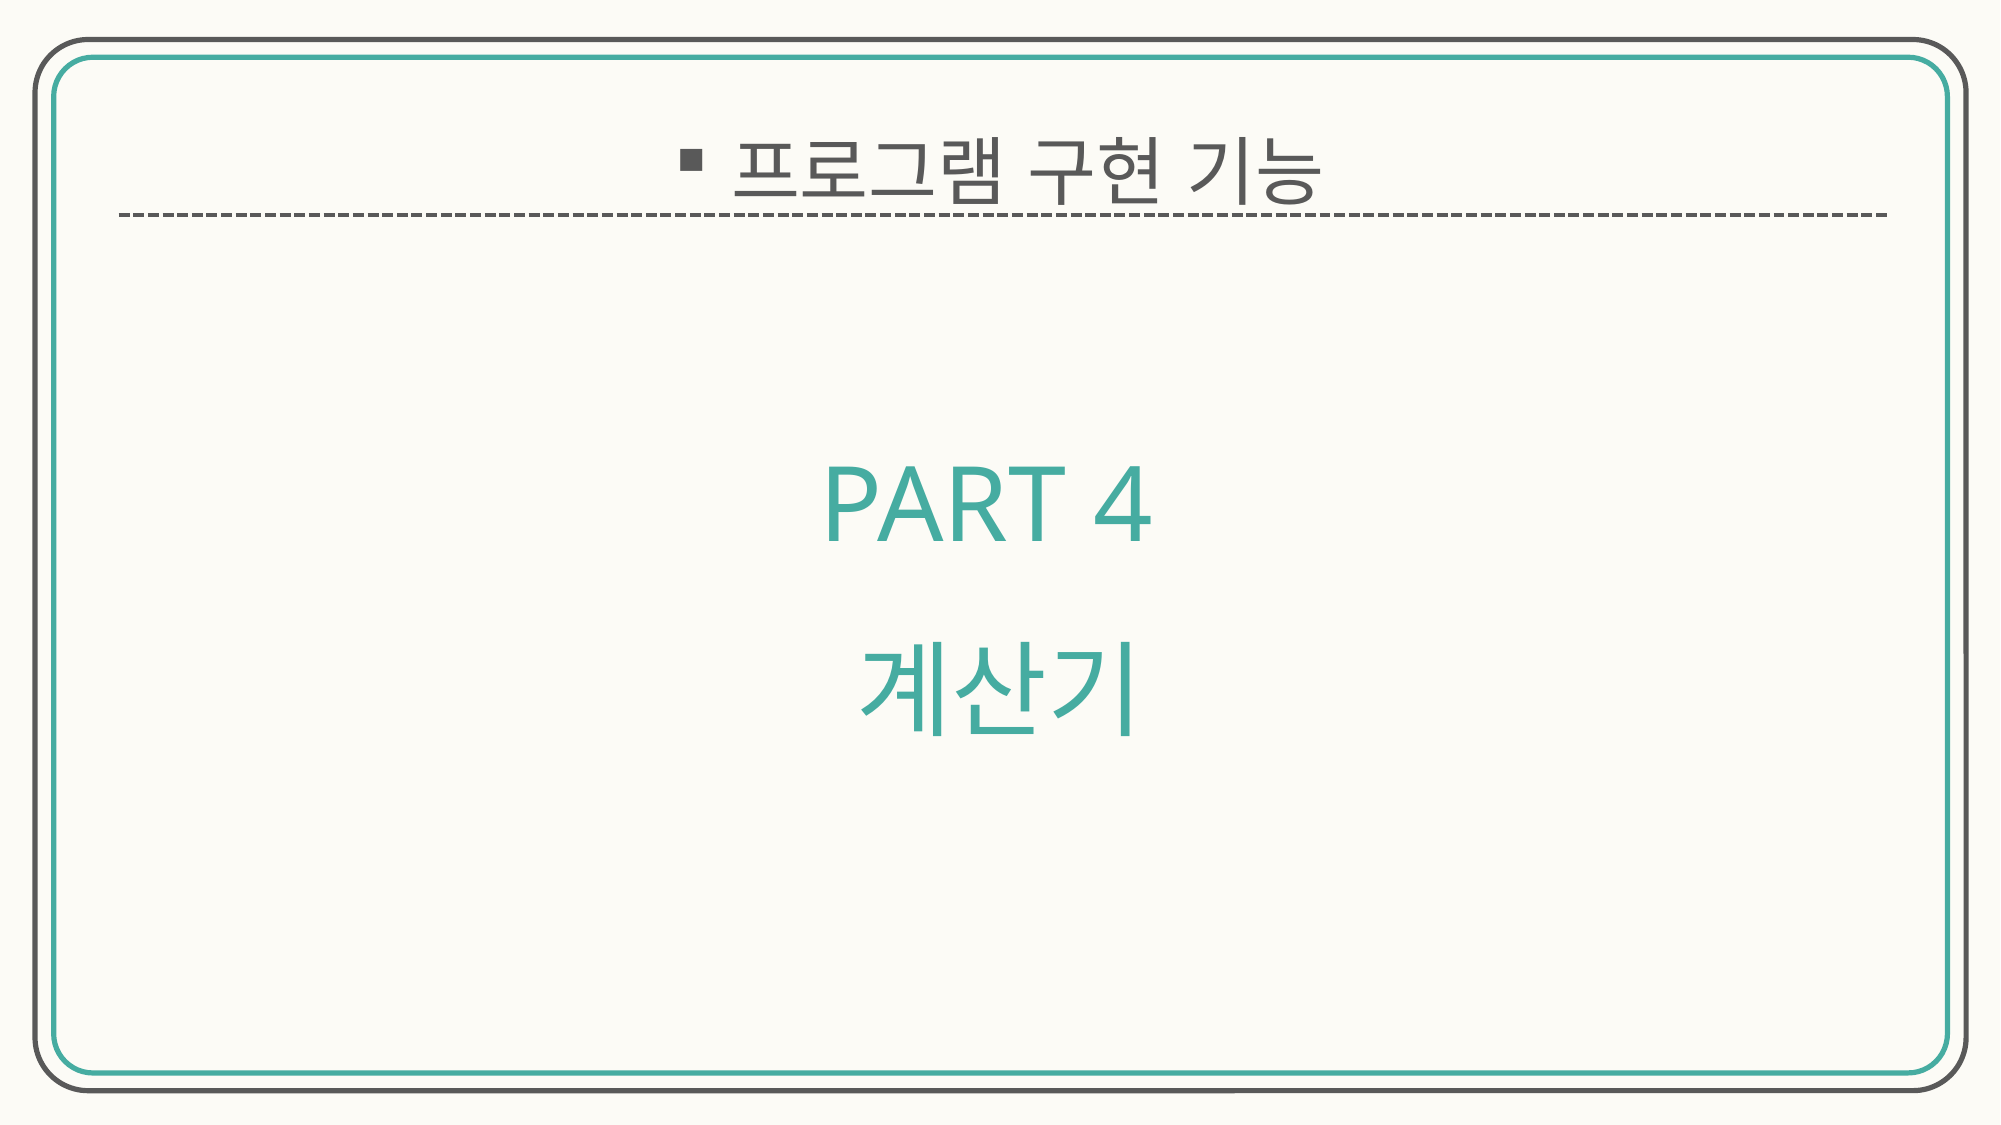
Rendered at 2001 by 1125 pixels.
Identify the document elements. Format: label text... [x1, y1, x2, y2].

text_box [33, 38, 1968, 1092]
text_box 프로그램 구현 기능 [660, 72, 1340, 214]
text_box PART 4 계산기 [732, 367, 1268, 758]
text_box 프로그램 구현 기능 [660, 215, 1340, 222]
